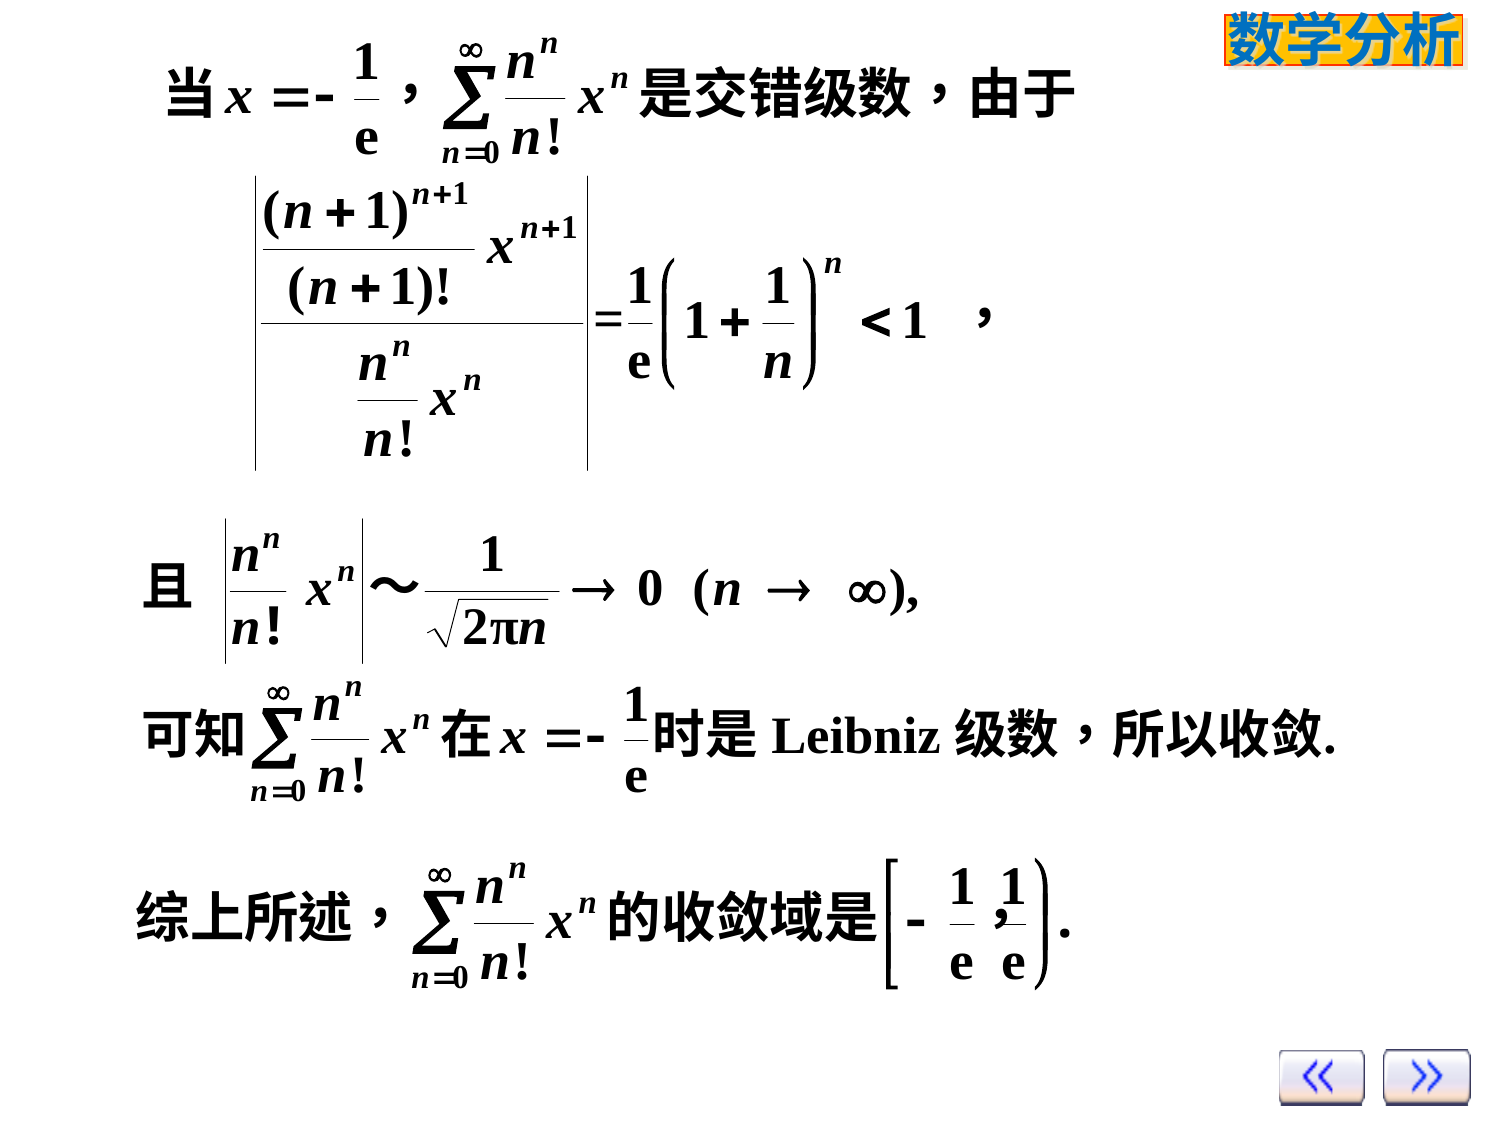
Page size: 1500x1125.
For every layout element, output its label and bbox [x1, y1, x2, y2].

text_box [141, 514, 1384, 844]
picture [1279, 1050, 1365, 1106]
picture [1383, 1049, 1471, 1106]
text_box [135, 845, 1129, 1028]
text_box [52, 23, 1211, 493]
